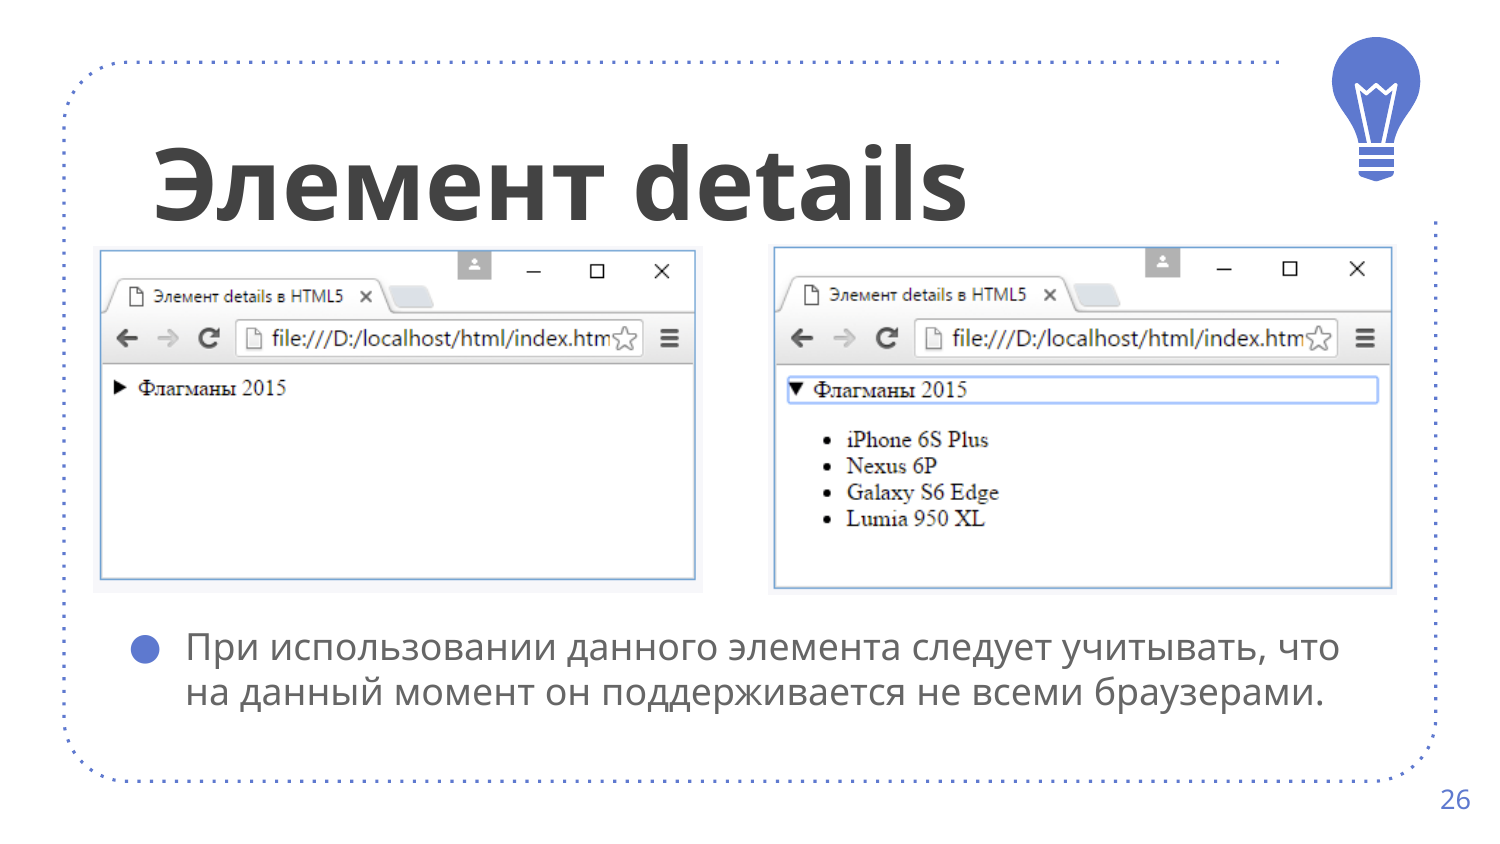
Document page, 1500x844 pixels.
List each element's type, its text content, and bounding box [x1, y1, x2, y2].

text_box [1331, 36, 1421, 182]
picture [92, 246, 704, 594]
picture [768, 244, 1397, 596]
text_box 26 [1411, 752, 1500, 844]
text_box Элемент details [137, 105, 1331, 247]
text_box При использовании данного элемента следует учитывать, что на данный момент он поддерживается не всеми браузерами. [95, 607, 1374, 753]
